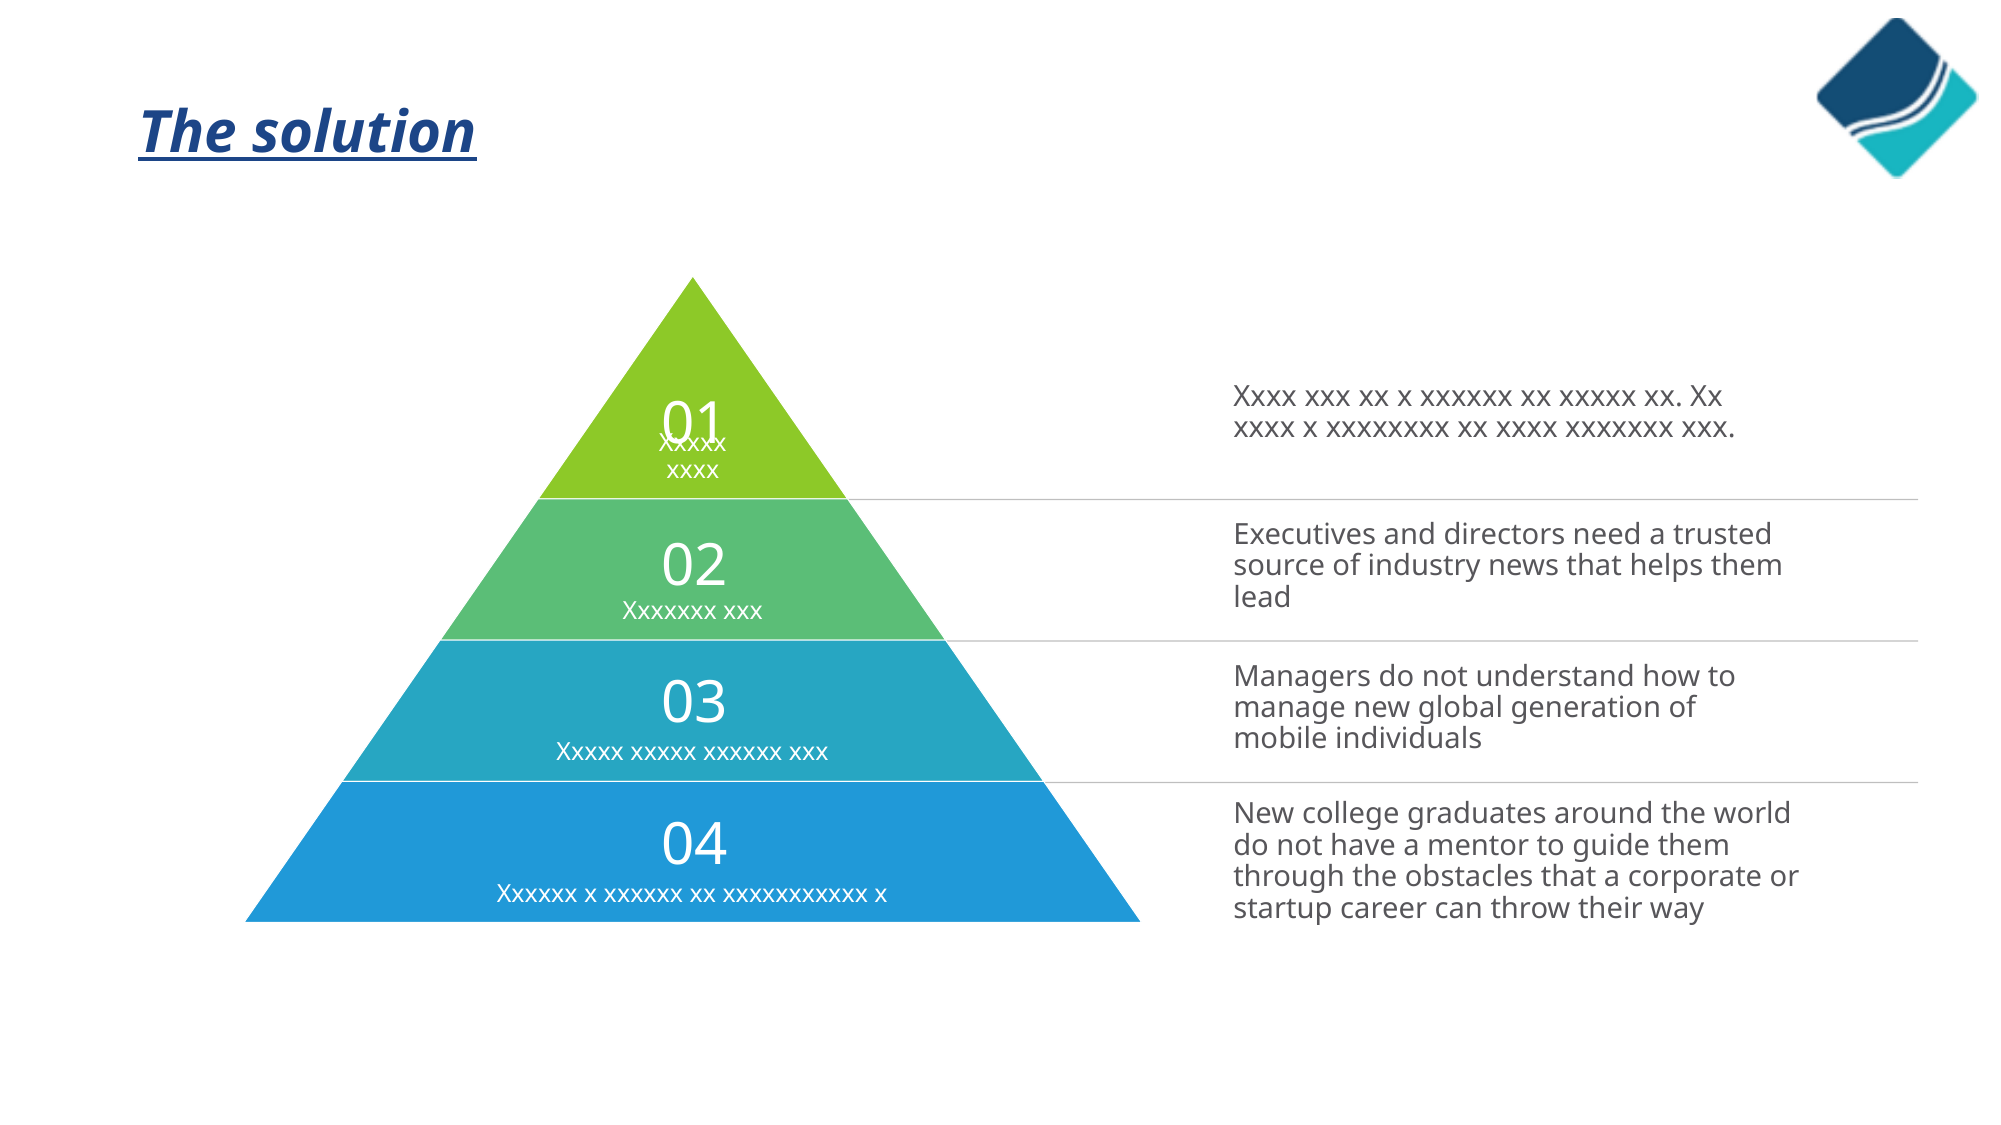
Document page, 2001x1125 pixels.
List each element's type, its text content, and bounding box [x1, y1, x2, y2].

text_box New college graduates around the world do not have a mentor to guide them through the obstacles that a corporate or startup career can throw their way [1218, 791, 1841, 932]
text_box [243, 275, 1142, 923]
picture [1816, 18, 1979, 179]
text_box The solution [138, 43, 1129, 166]
text_box Executives and directors need a trusted source of industry news that helps them lead [1218, 511, 1841, 621]
text_box Managers do not understand how to manage new global generation of mobile individuals [1218, 653, 1805, 763]
text_box Xxxx xxx xx x xxxxxx xx xxxxx xx. Xx xxxx x xxxxxxxx xx xxxx xxxxxxx xxx. [1218, 373, 1805, 452]
